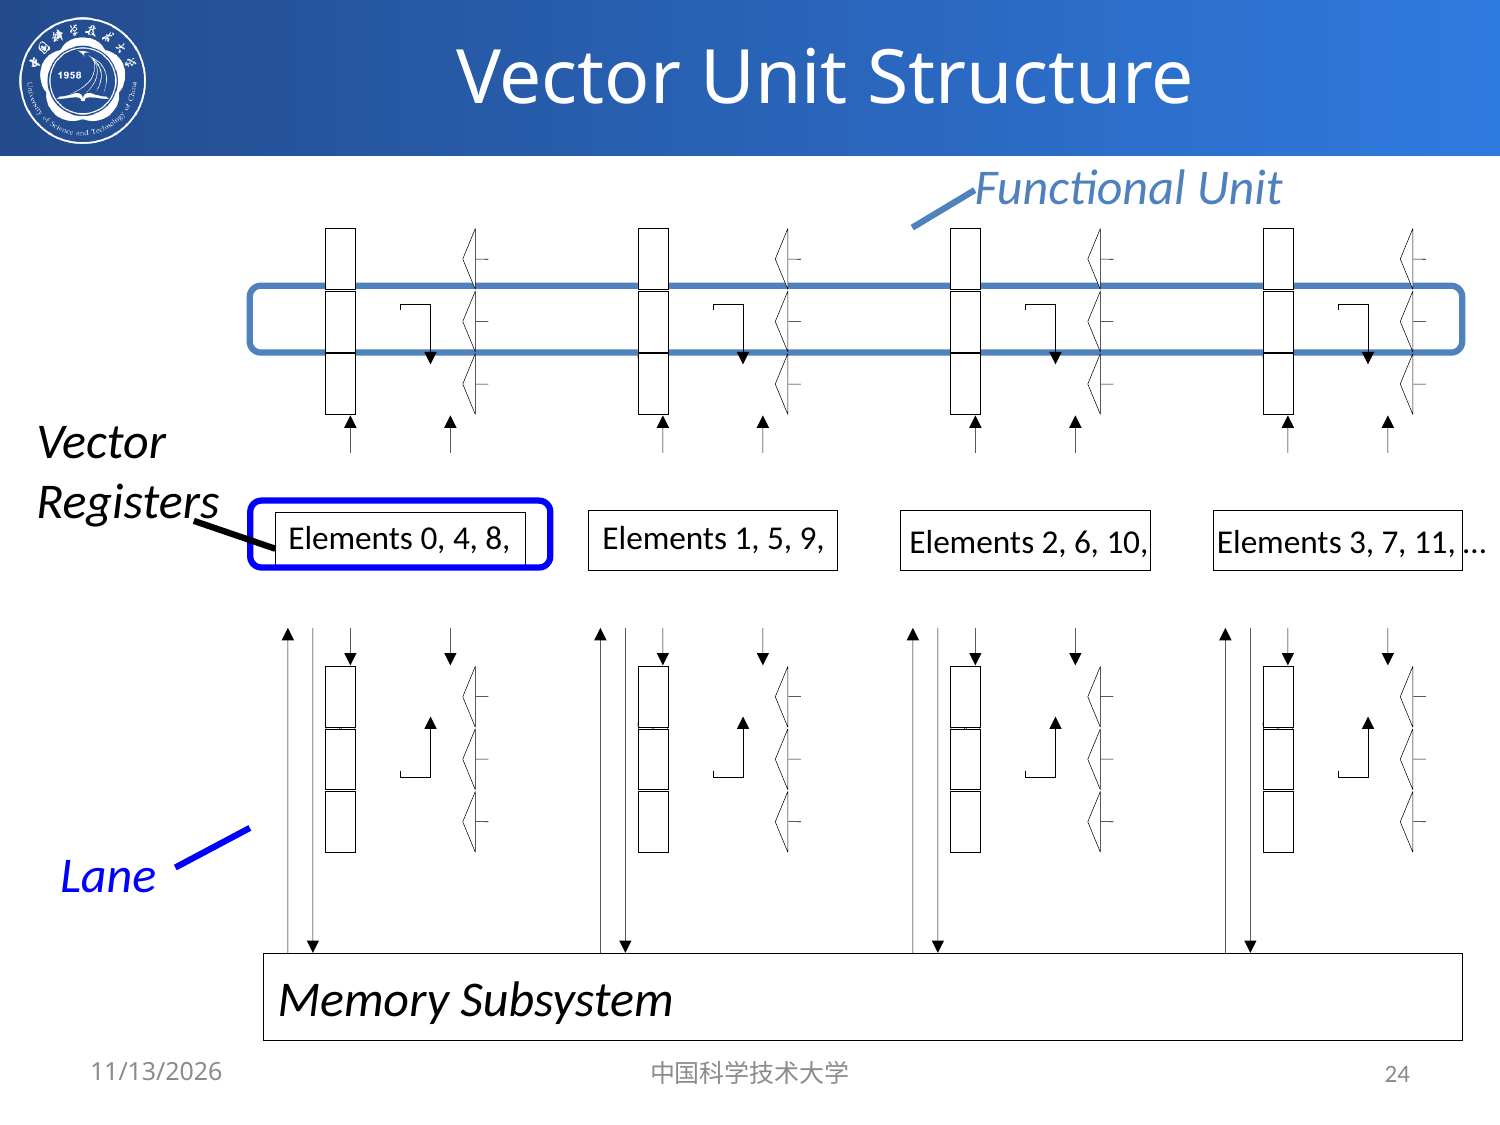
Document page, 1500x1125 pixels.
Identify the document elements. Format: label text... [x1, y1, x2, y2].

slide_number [75, 1049, 425, 1103]
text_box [19, 228, 1500, 1041]
footer 中国科学技术大学 [512, 1049, 988, 1103]
picture [19, 17, 146, 144]
title Vector Unit Structure [150, 0, 1500, 148]
slide_number 24 [1074, 1049, 1425, 1103]
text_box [249, 146, 1463, 228]
